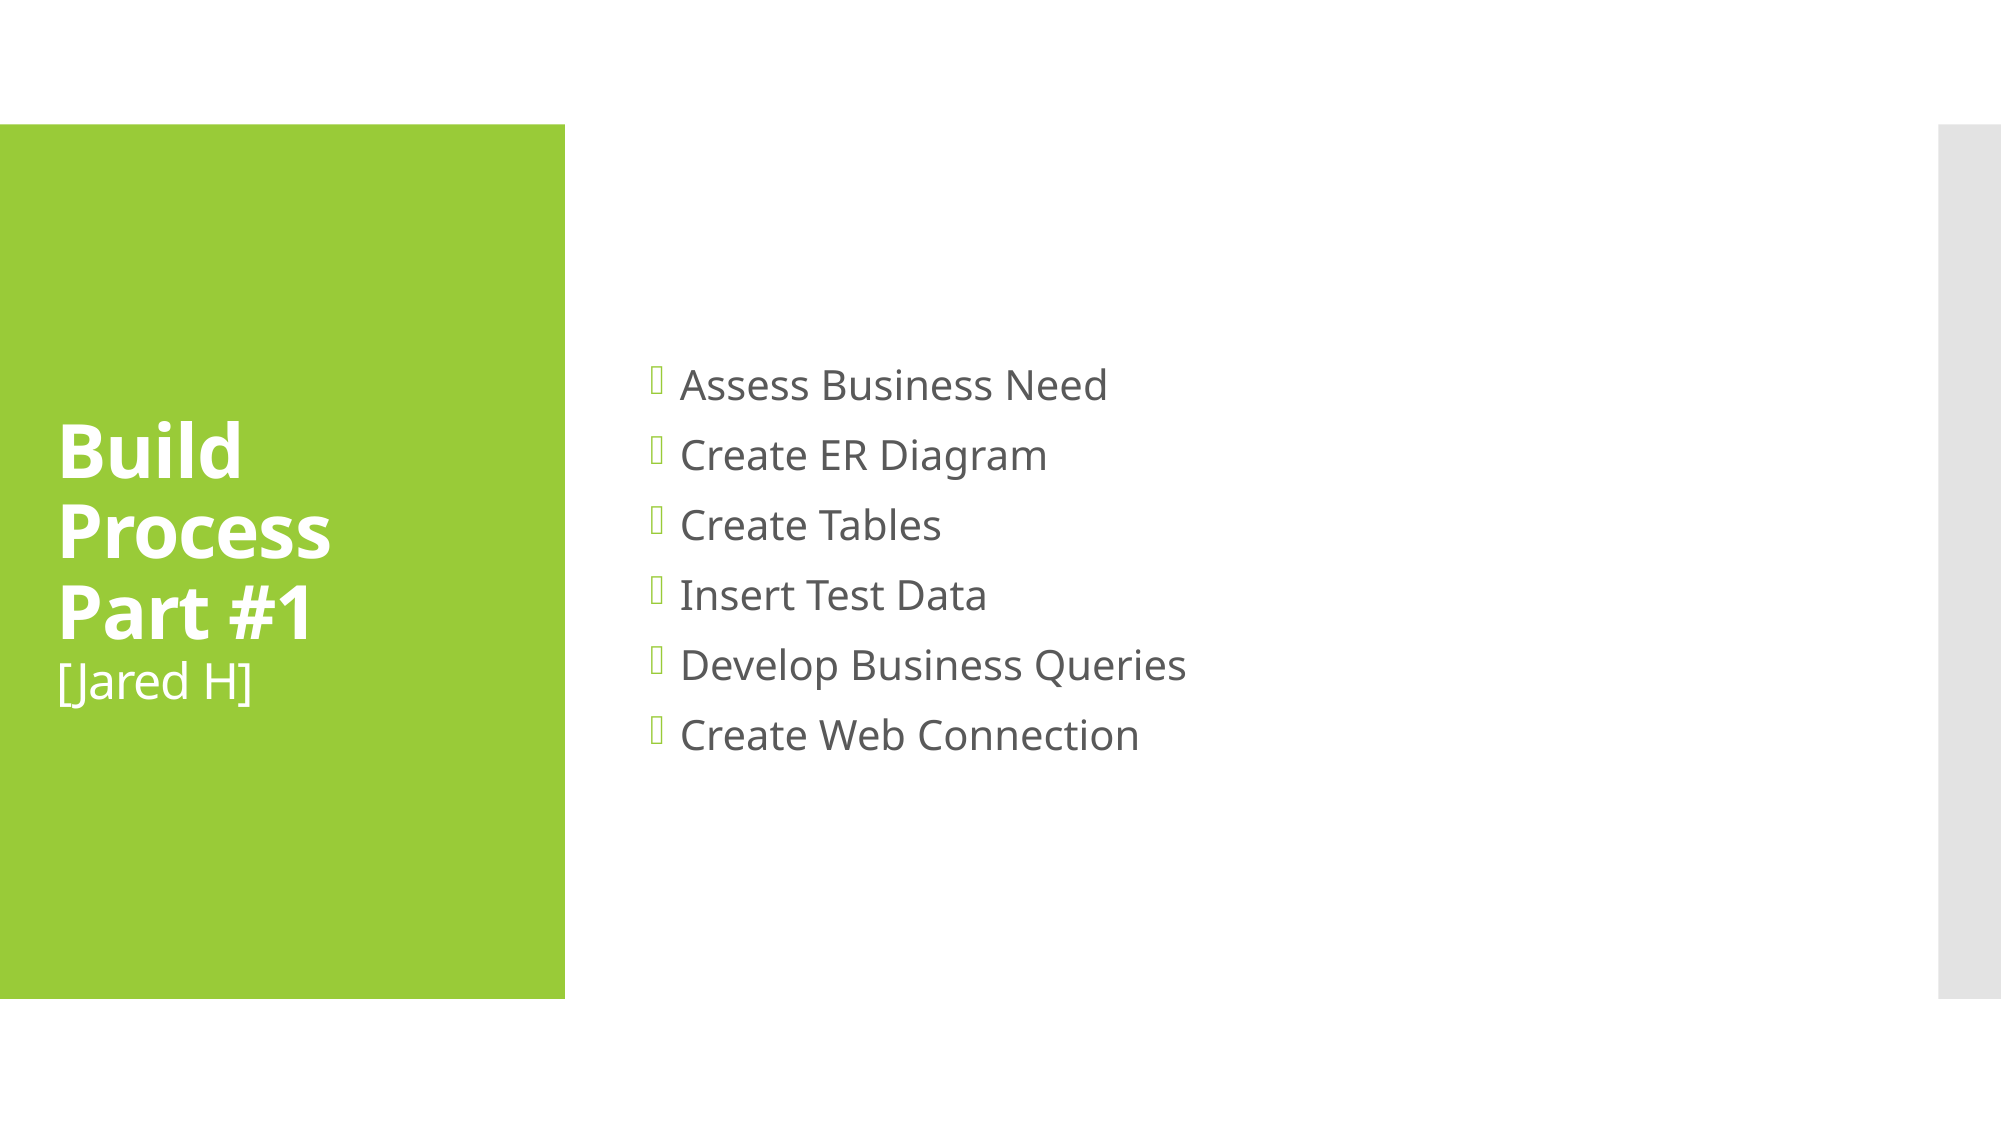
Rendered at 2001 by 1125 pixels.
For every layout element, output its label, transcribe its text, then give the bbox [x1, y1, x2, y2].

title Build Process Part #1 [Jared H] [41, 184, 525, 940]
list Assess Business Need Create ER Diagram Create Tables Insert Test Data Develop Business Queries Create Web Connection [634, 141, 1835, 982]
